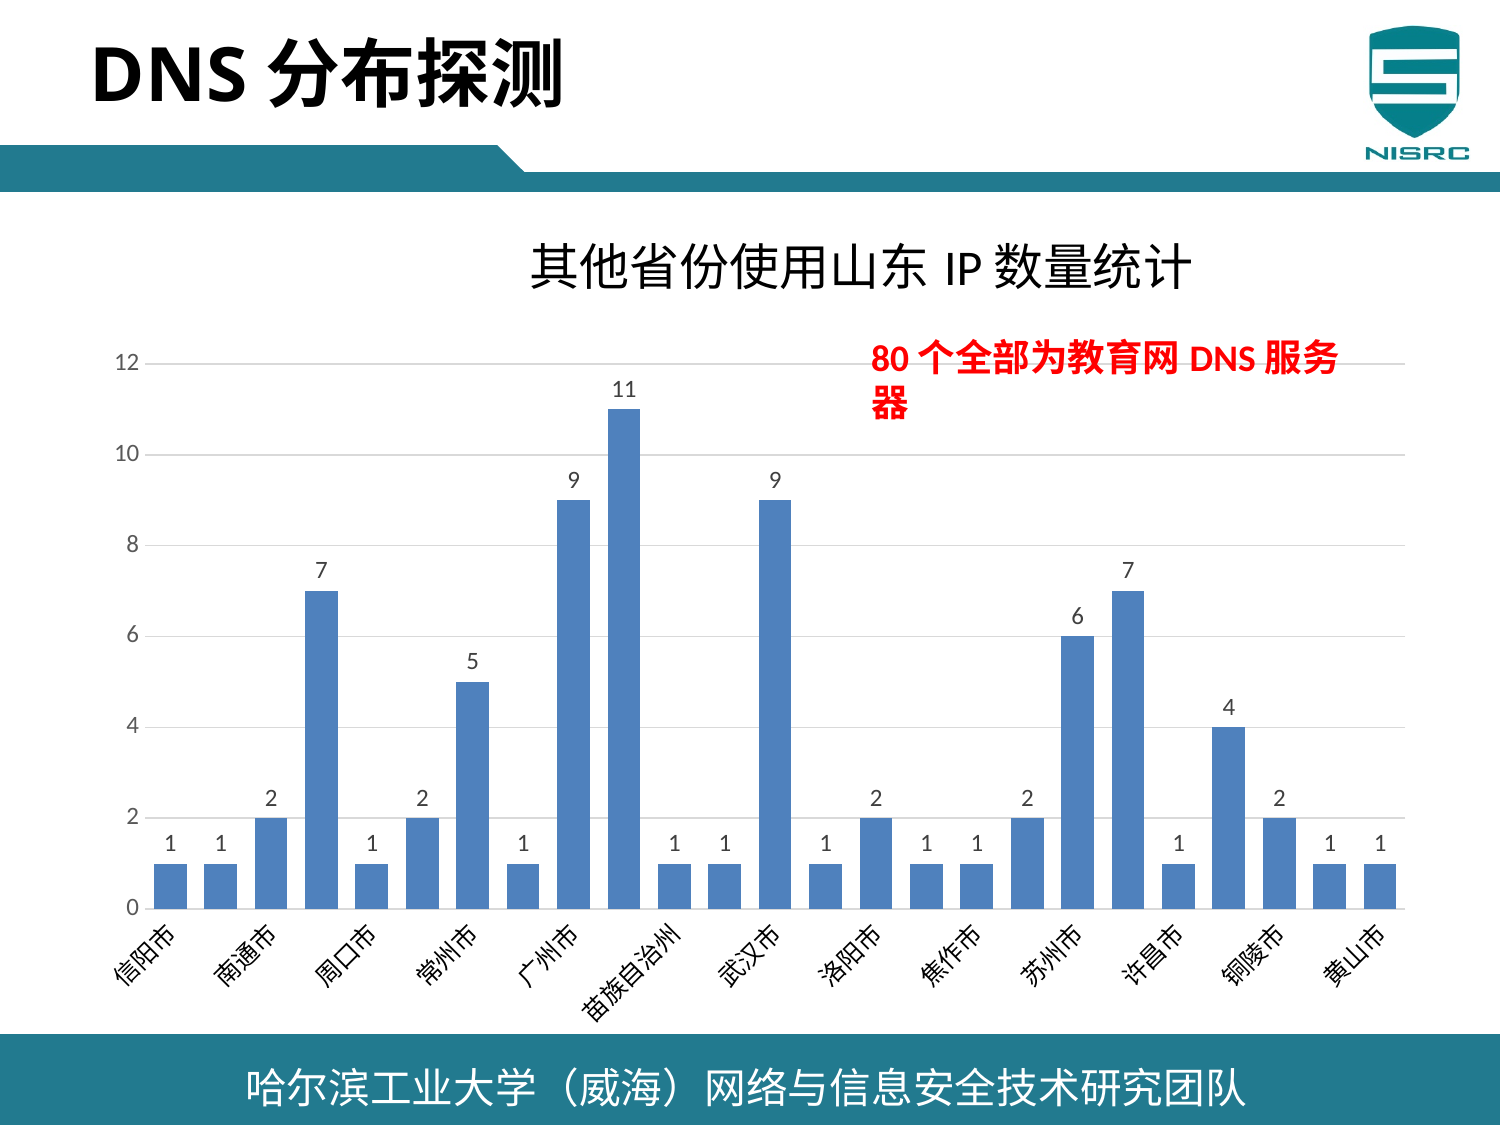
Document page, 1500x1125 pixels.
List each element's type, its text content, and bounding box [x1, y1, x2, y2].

chart [76, 207, 1433, 1047]
title DNS分布探测 [75, 0, 1425, 146]
picture [1363, 25, 1471, 162]
